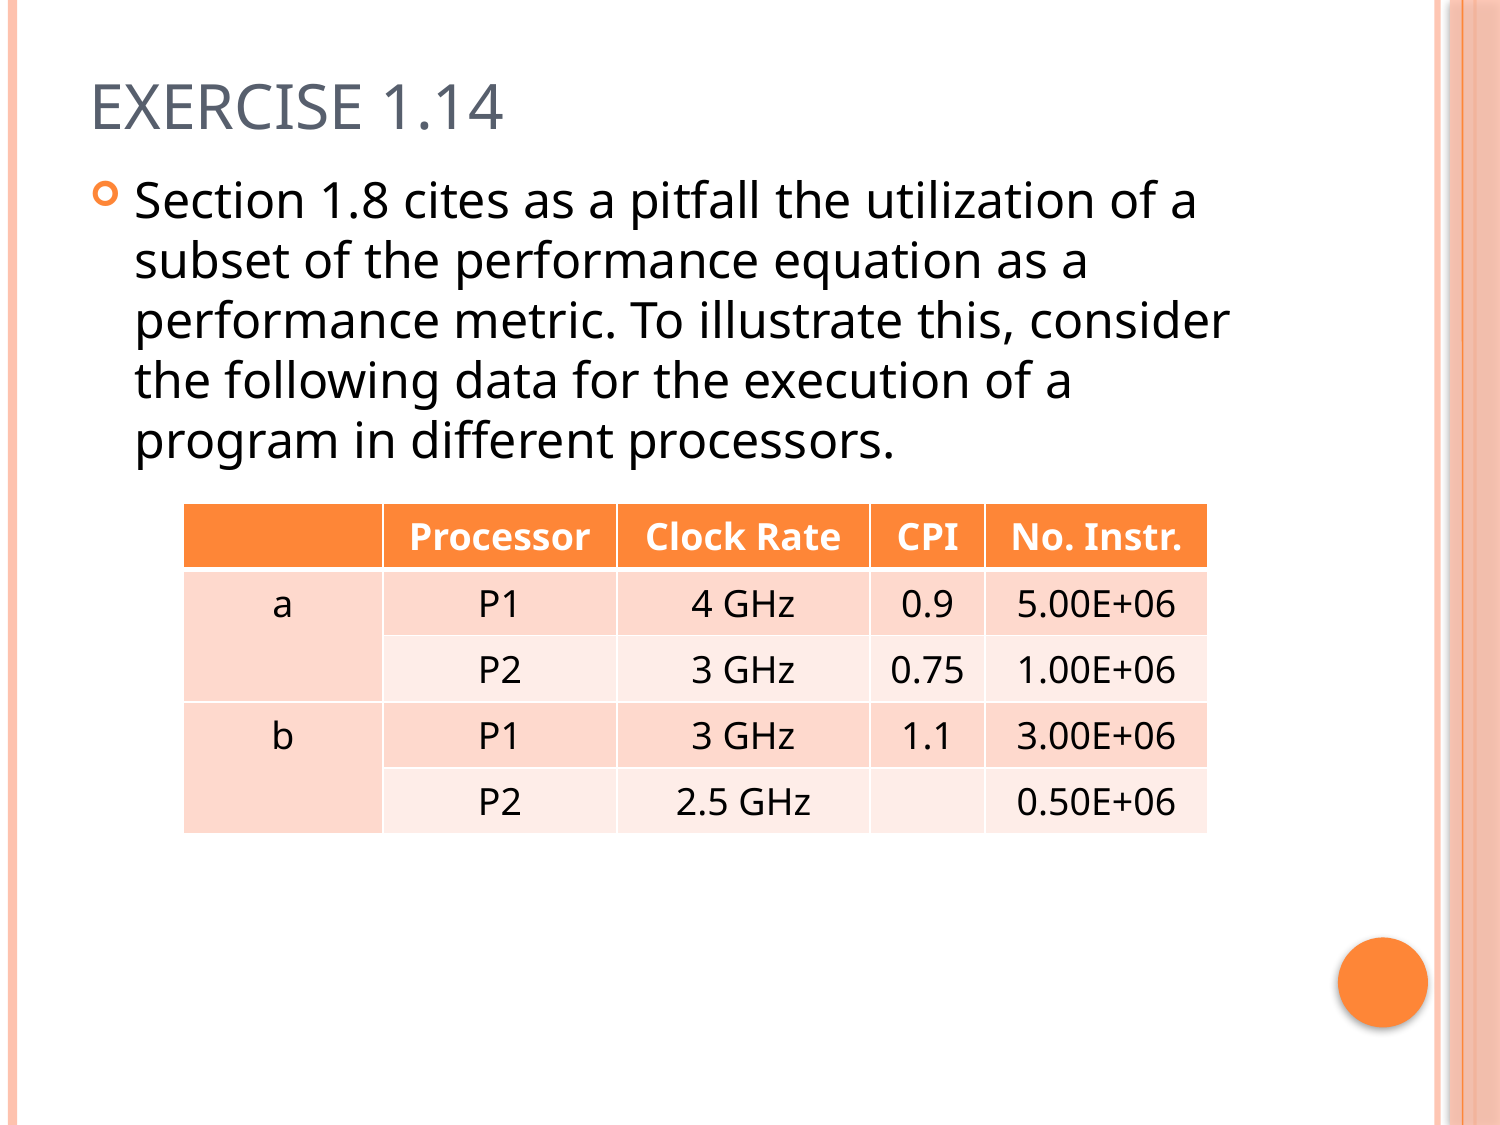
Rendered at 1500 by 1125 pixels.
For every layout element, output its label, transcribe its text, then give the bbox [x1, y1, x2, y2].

table_cell 1.1 [871, 703, 984, 767]
table_cell P2 [384, 636, 616, 701]
table_cell P2 [384, 769, 616, 833]
table_cell 3 GHz [618, 636, 869, 701]
table_header Processor [384, 504, 616, 567]
table_header Clock Rate [618, 504, 869, 567]
table_cell a [184, 572, 382, 701]
table_cell b [184, 703, 382, 833]
table_cell 1.00E+06 [986, 636, 1207, 701]
table_header CPI [871, 504, 984, 567]
list Section 1.8 cites as a pitfall the utilization of a subset of the performance equation as a performance metric. To illustrate this, consider the following data for the execution of a program in different processors. [75, 160, 1300, 1062]
table_cell 5.00E+06 [986, 572, 1207, 635]
table_cell 3 GHz [618, 703, 869, 767]
table_cell P1 [384, 572, 616, 635]
table_cell 2.5 GHz [618, 769, 869, 833]
table_cell P1 [384, 703, 616, 767]
table_cell 0.50E+06 [986, 769, 1207, 833]
table_header No. Instr. [986, 504, 1207, 567]
table_cell [871, 769, 984, 833]
table_cell 3.00E+06 [986, 703, 1207, 767]
table_cell 0.9 [871, 572, 984, 635]
table_cell 4 GHz [618, 572, 869, 635]
title Exercise 1.14 [75, 45, 1300, 149]
table_header [184, 504, 382, 567]
table_cell 0.75 [871, 636, 984, 701]
